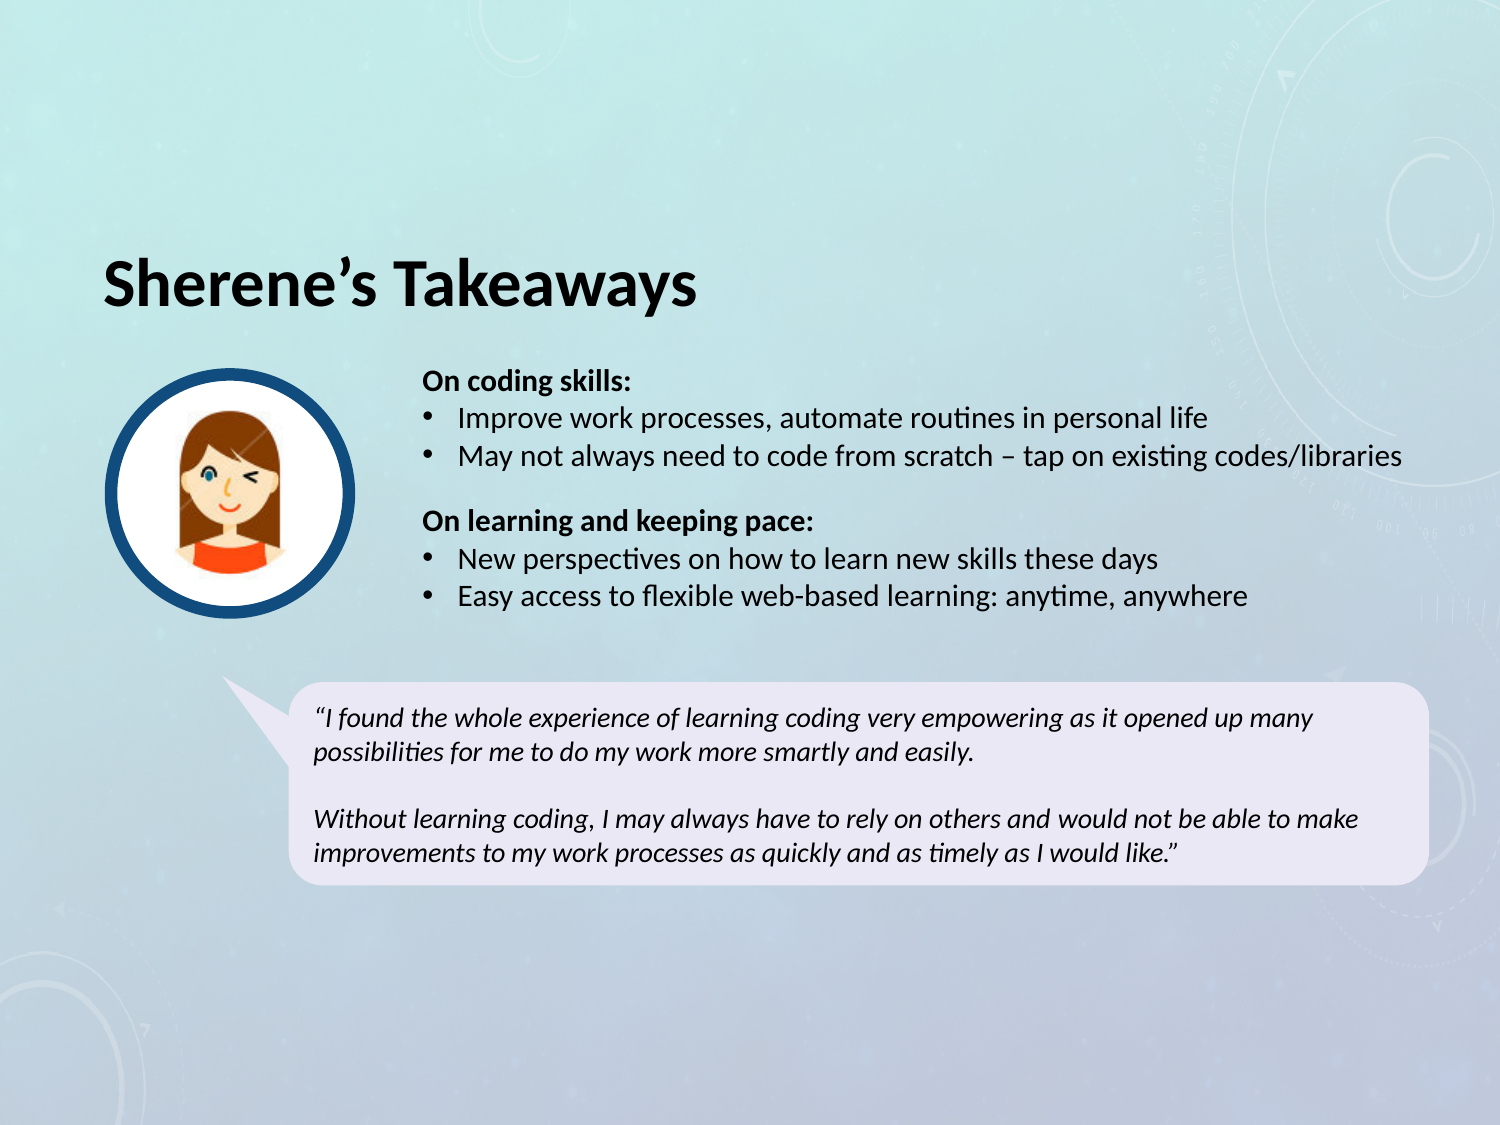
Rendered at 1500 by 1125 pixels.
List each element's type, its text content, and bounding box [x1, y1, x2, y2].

text_box Sherene’s Takeaways [88, 230, 795, 328]
text_box On coding skills: Improve work processes, automate routines in personal life May not always need to code from scratch – tap on existing codes/libraries [407, 352, 1429, 555]
text_box On learning and keeping pace: New perspectives on how to learn new skills these days Easy access to flexible web-based learning: anytime, anywhere [407, 493, 1405, 621]
picture [0, 0, 1500, 1125]
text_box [110, 374, 350, 613]
text_box “I found the whole experience of learning coding very empowering as it opened up many possibilities for me to do my work more smartly and easily. Without learning coding, I may always have to rely on others and would not be able to make improvements to my work processes as quickly and as timely as I would like.” [222, 675, 1430, 886]
